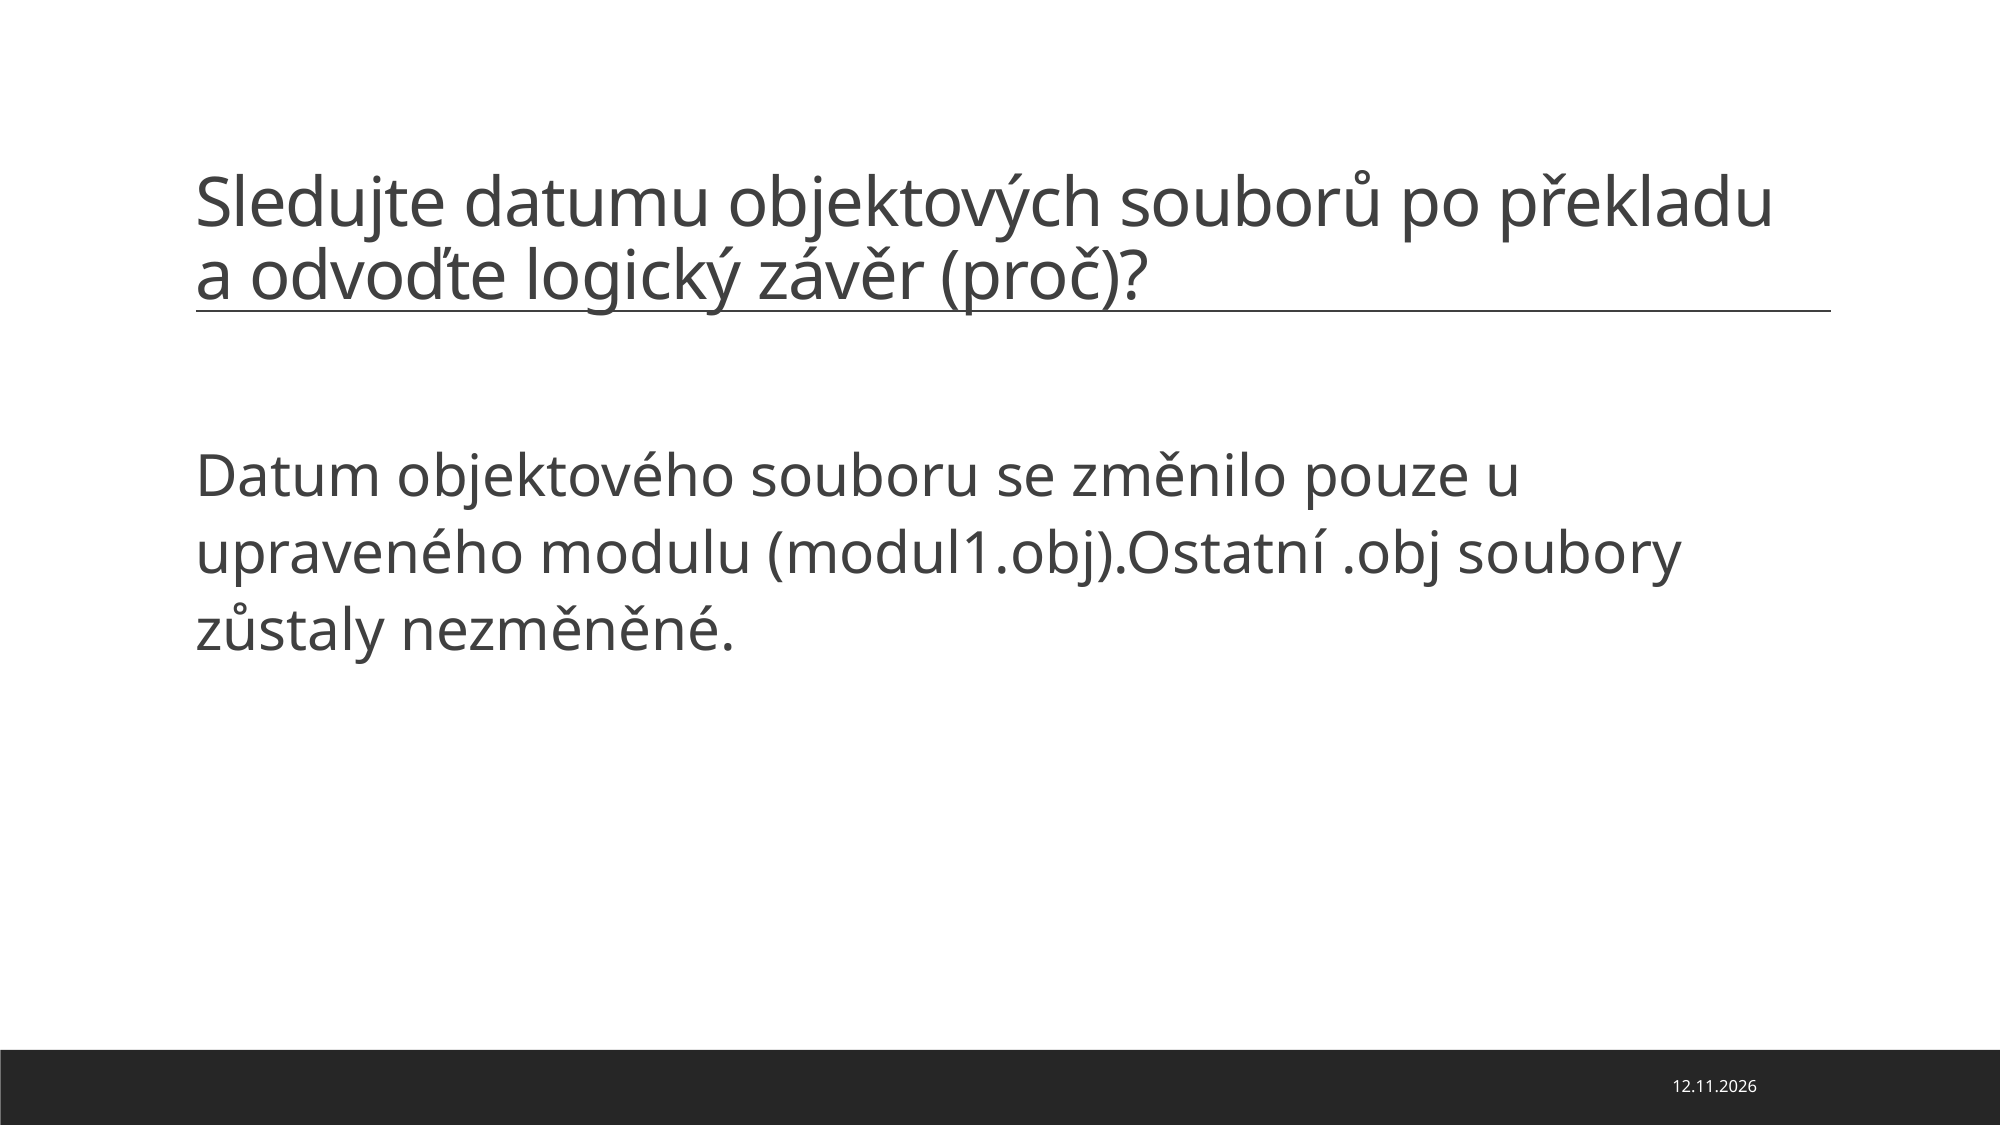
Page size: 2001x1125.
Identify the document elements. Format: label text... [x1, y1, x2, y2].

list Datum objektového souboru se změnilo pouze u upraveného modulu (modul1.obj).Ostatní .obj soubory zůstaly nezměněné. [180, 423, 1830, 1041]
title Sledujte datumu objektových souborů po překladu a odvoďte logický závěr (proč)? [180, 84, 1830, 323]
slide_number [1348, 1057, 1773, 1118]
